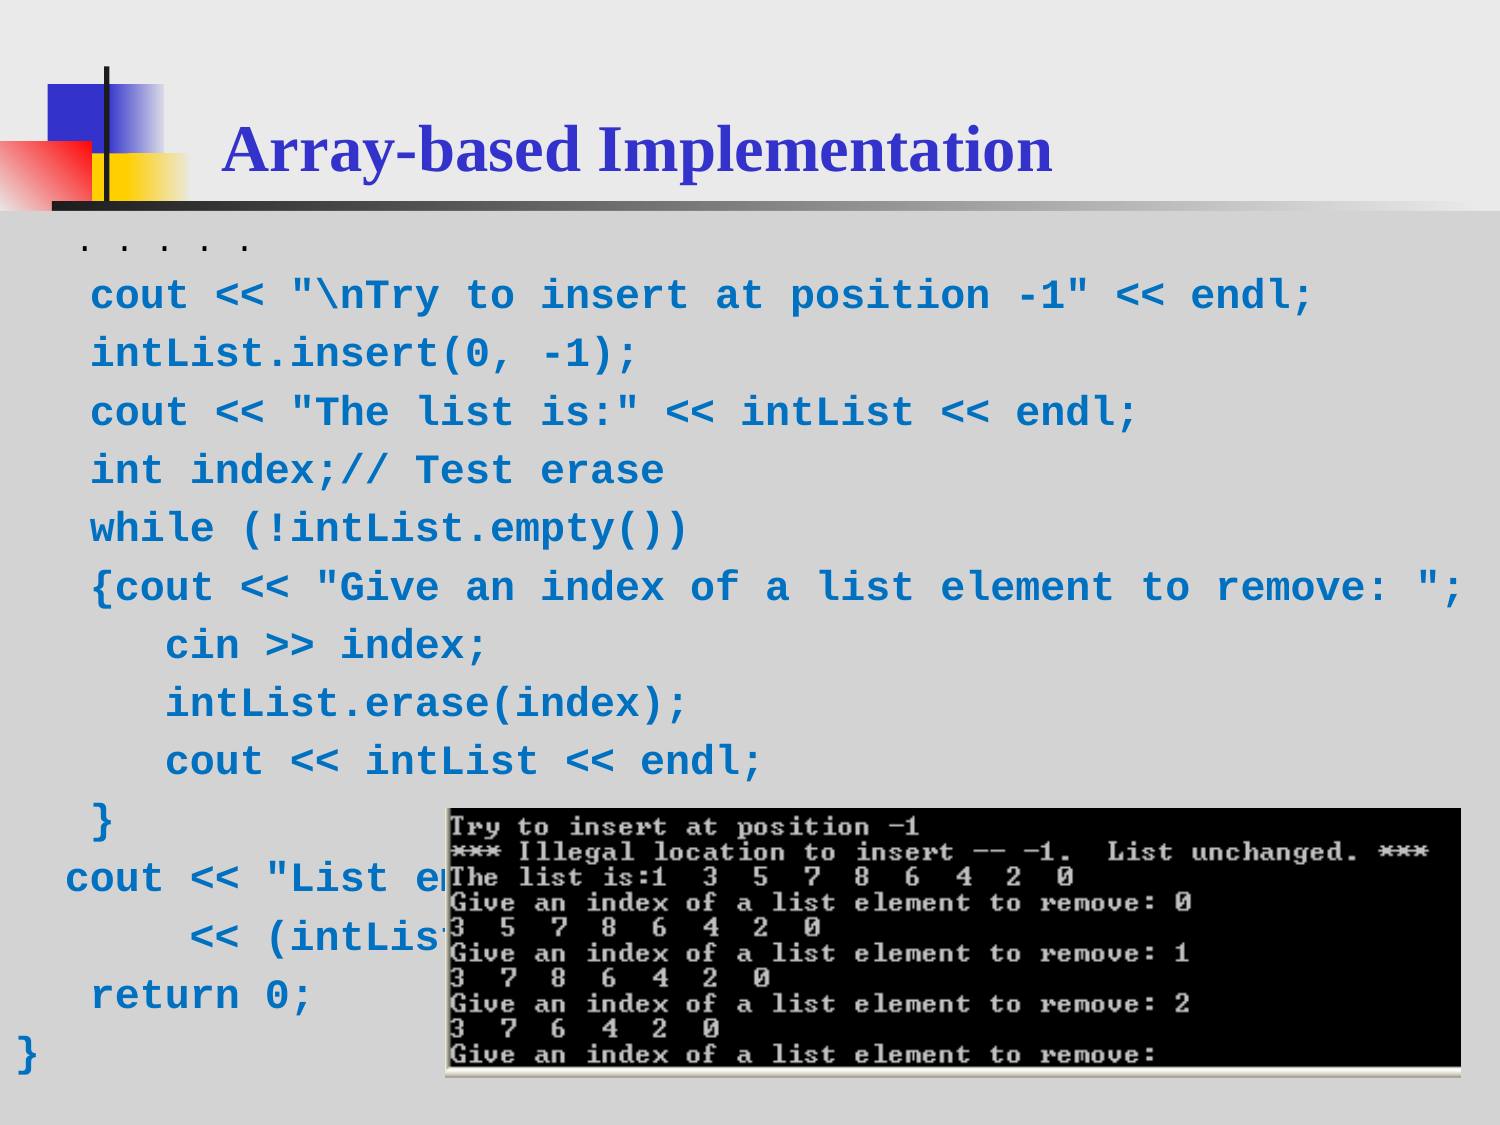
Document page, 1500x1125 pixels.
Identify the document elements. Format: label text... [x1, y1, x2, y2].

title Array-based Implementation [206, 30, 1477, 193]
text_box . . . . . cout << "\nTry to insert at position -1" << endl; intList.insert(0, -1); cout << "The list is:" << intList << endl; int index;// Test erase while (!intList.empty()) {cout << "Give an index of a list element to remove: "; cin >> index; intList.erase(index); cout << intList << endl; } cout << "List empty? " << (intList.empty() ? "Yes" : "No") << endl; return 0; } [0, 210, 1500, 1125]
picture [445, 808, 1461, 1079]
